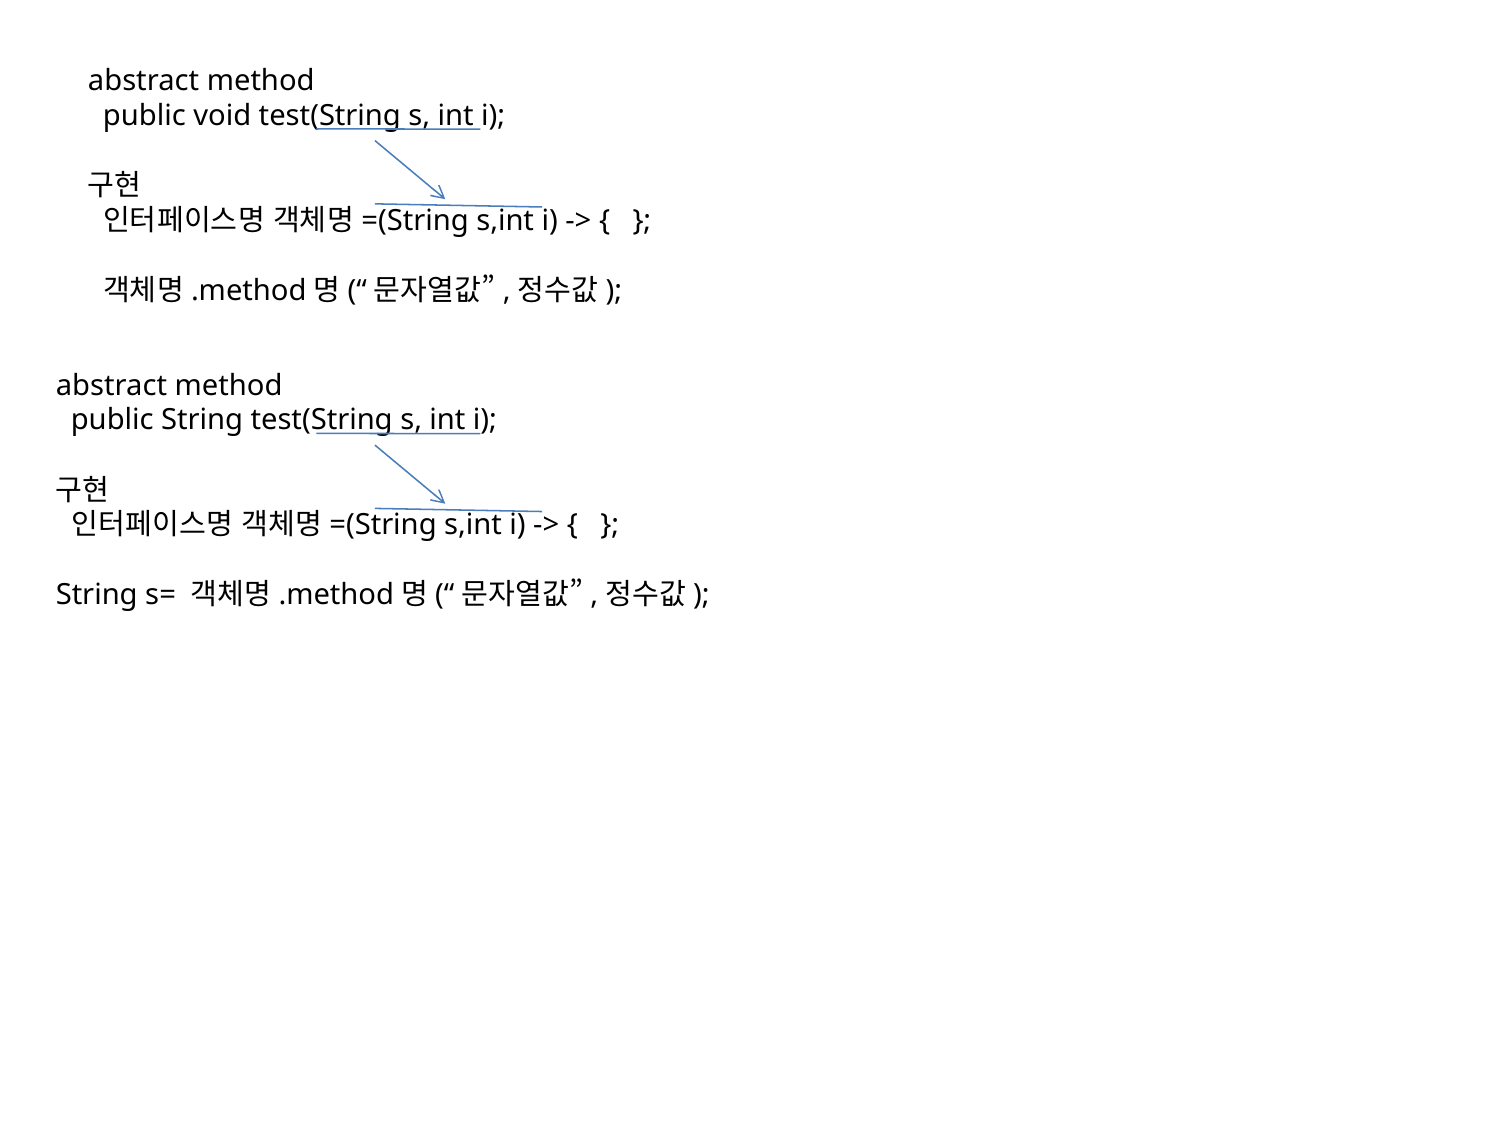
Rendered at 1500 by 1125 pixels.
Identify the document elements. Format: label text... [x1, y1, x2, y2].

text_box abstract method public void test(String s, int i); 구현 인터페이스명 객체명=(String s,int i) -> { }; 객체명.method명(“문자열값”,정수값); [73, 53, 667, 314]
text_box abstract method public String test(String s, int i); 구현 인터페이스명 객체명=(String s,int i) -> { }; String s= 객체명.method명(“문자열값”,정수값); [41, 358, 725, 618]
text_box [374, 508, 543, 512]
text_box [374, 140, 446, 200]
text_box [374, 203, 543, 208]
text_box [374, 444, 446, 504]
